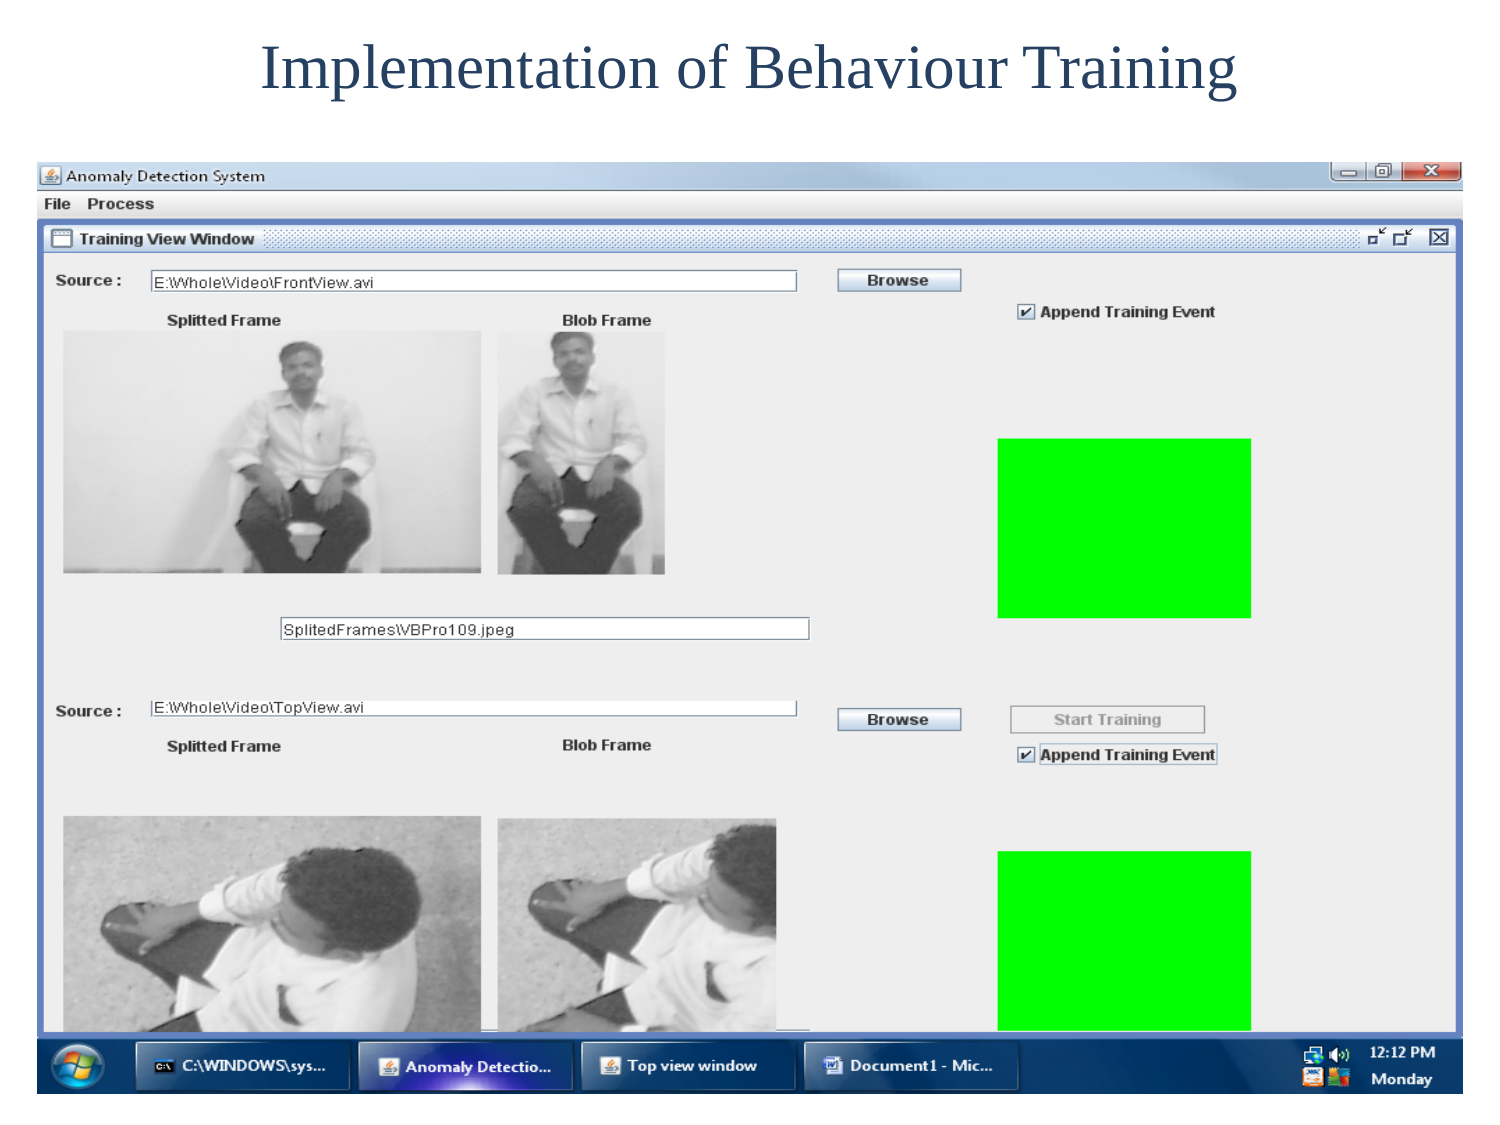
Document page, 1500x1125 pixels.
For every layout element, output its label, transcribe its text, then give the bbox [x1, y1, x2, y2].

title Implementation of Behaviour Training [75, 16, 1425, 110]
picture [37, 162, 1463, 1094]
